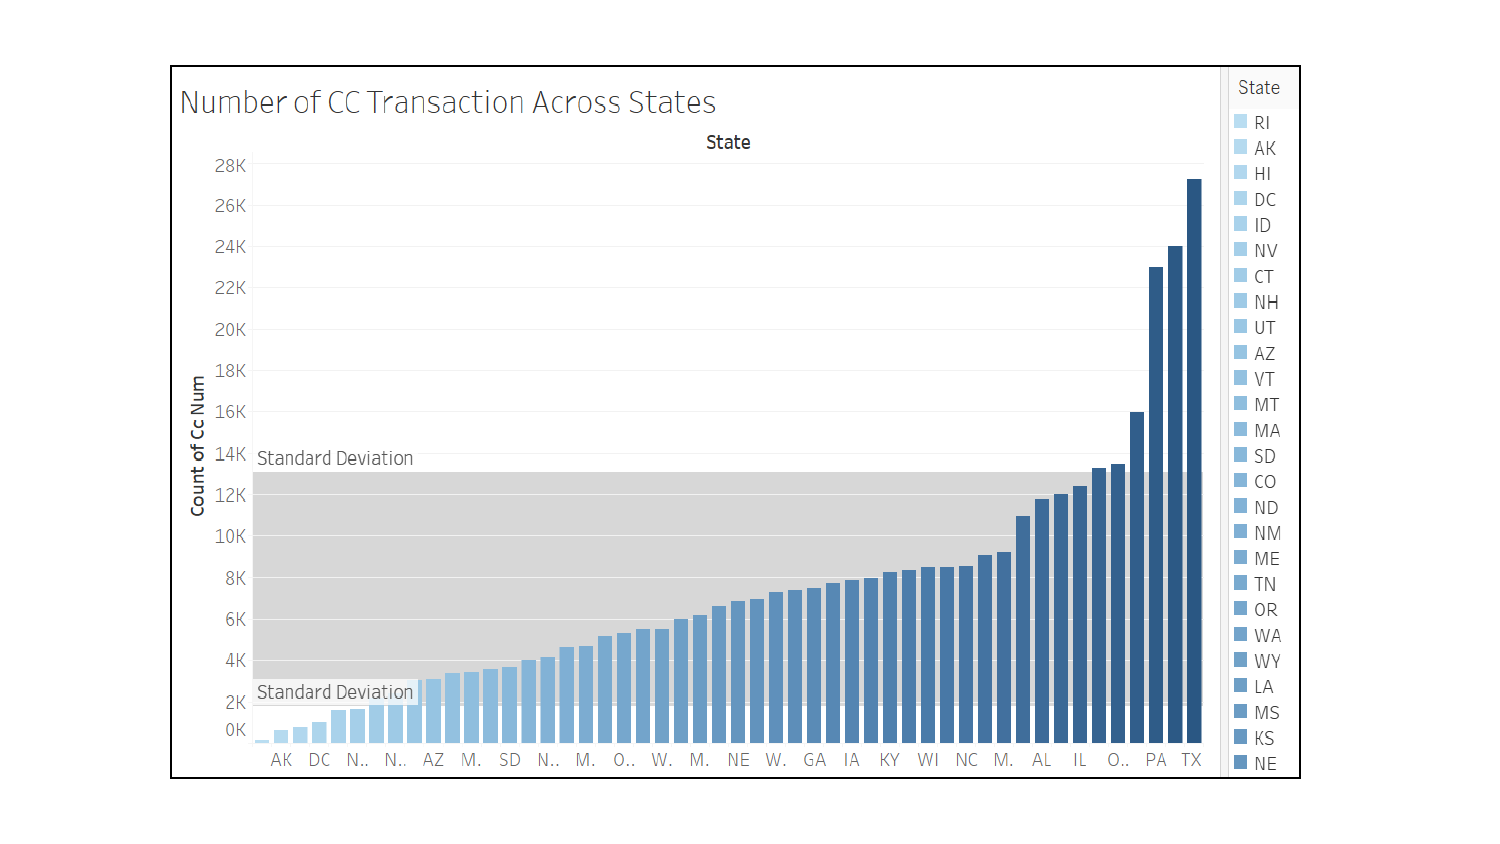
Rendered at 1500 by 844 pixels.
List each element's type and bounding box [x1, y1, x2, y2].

picture [171, 66, 1300, 777]
